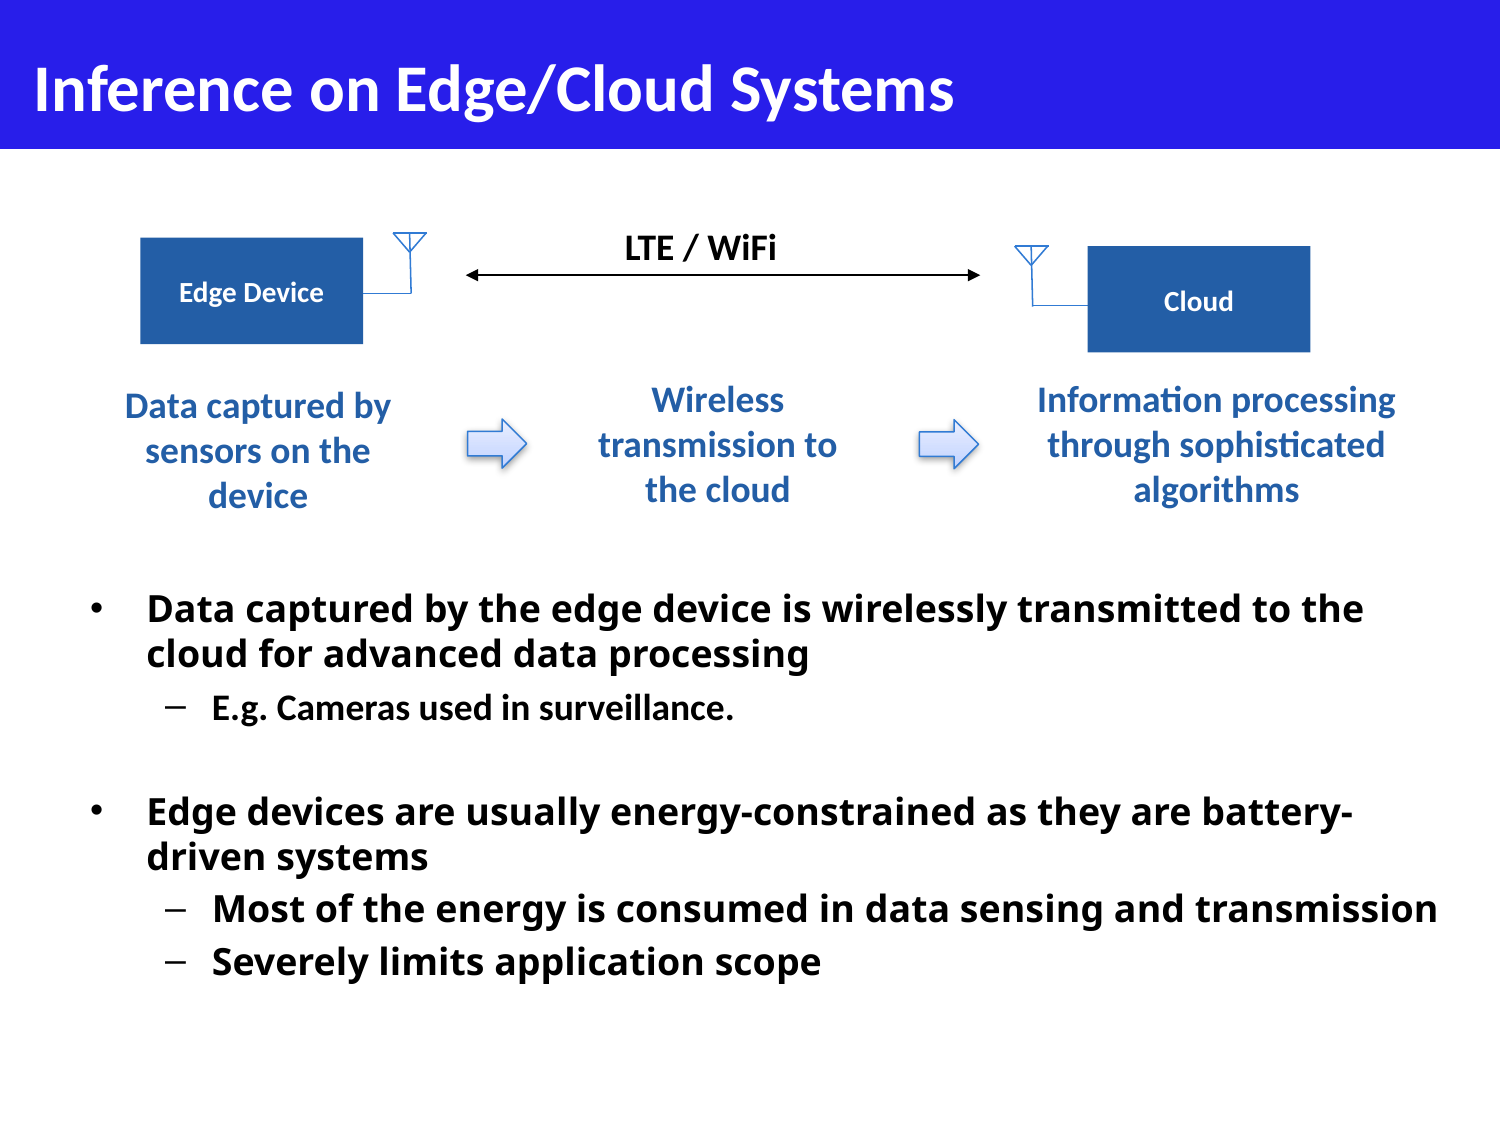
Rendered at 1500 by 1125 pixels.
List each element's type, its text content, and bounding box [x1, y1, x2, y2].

text_box [918, 418, 980, 470]
list Data captured by the edge device is wirelessly transmitted to the cloud for advanced data processing E.g. Cameras used in surveillance. Edge devices are usually energy-constrained as they are battery-driven systems Most of the energy is consumed in data sensing and transmission Severely limits application scope [74, 577, 1485, 1053]
text_box LTE / WiFi [609, 215, 798, 274]
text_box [1014, 245, 1029, 266]
text_box Wireless transmission to the cloud [563, 367, 873, 518]
text_box Cloud [1086, 244, 1313, 355]
text_box Information processing through sophisticated algorithms [998, 367, 1436, 518]
title Inference on Edge/Cloud Systems [0, 14, 1484, 142]
text_box Edge Device [138, 236, 365, 346]
text_box [466, 418, 528, 469]
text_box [1030, 245, 1048, 266]
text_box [392, 232, 408, 253]
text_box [409, 232, 427, 253]
text_box Data captured by sensors on the device [94, 374, 422, 524]
